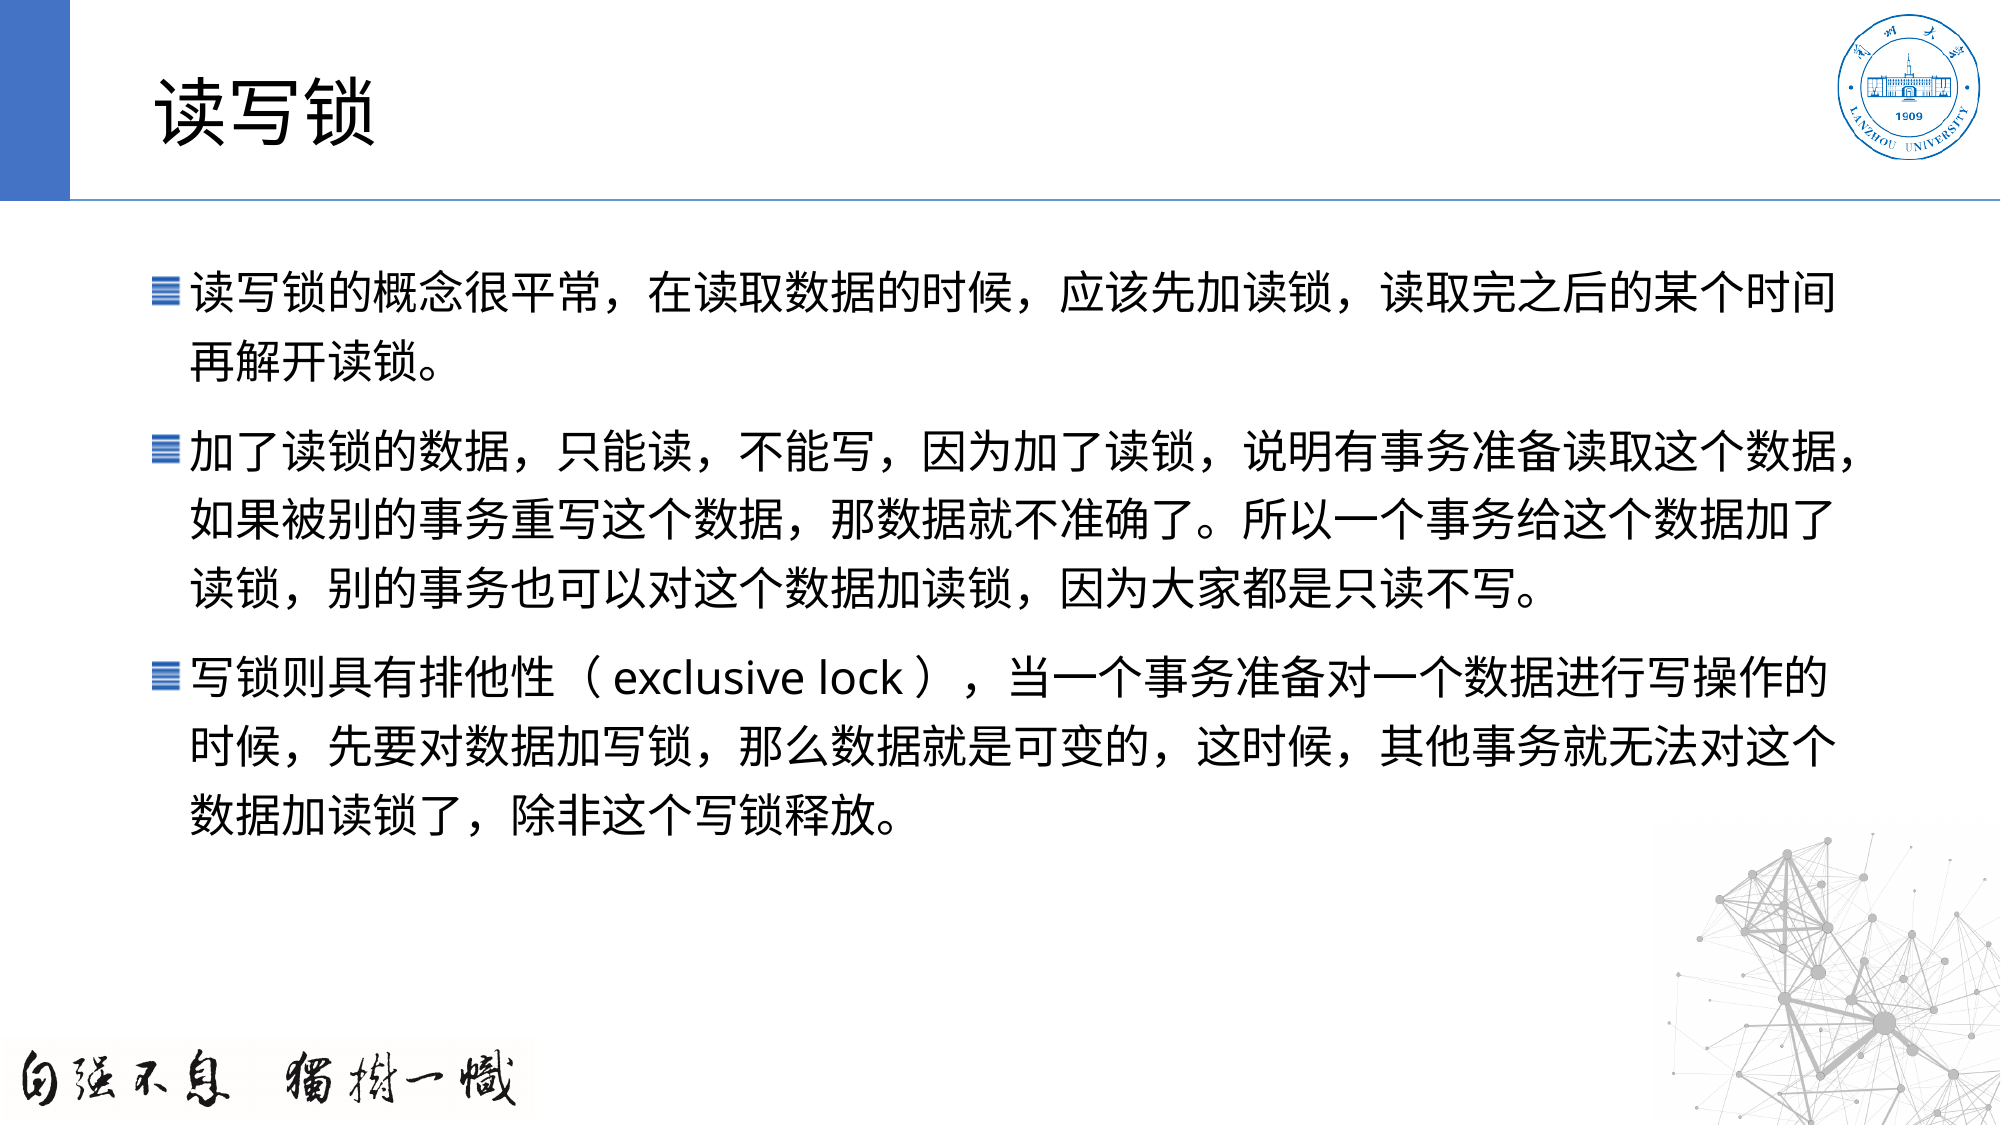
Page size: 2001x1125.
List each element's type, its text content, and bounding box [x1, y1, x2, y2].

title 读写锁 [137, 33, 1863, 200]
picture [152, 433, 185, 466]
picture [1837, 14, 1998, 160]
picture [1651, 817, 2001, 1125]
picture [152, 275, 185, 308]
picture [3, 1037, 535, 1119]
picture [152, 660, 185, 693]
list 读写锁的概念很平常，在读取数据的时候，应该先加读锁，读取完之后的某个时间再解开读锁。 加了读锁的数据，只能读，不能写，因为加了读锁，说明有事务准备读取这个数据，如果被别的事务重写这个数据，那数据就不准确了。所以一个事务给这个数据加了读锁，别的事务也可以对这个数据加读锁，因为大家都是只读不写。 写锁则具有排他性（exclusive lock），当一个事务准备对一个数据进行写操作的时候，先要对数据加写锁，那么数据就是可变的，这时候，其他事务就无法对这个数据加读锁了，除非这个写锁释放。 [137, 243, 1863, 1014]
